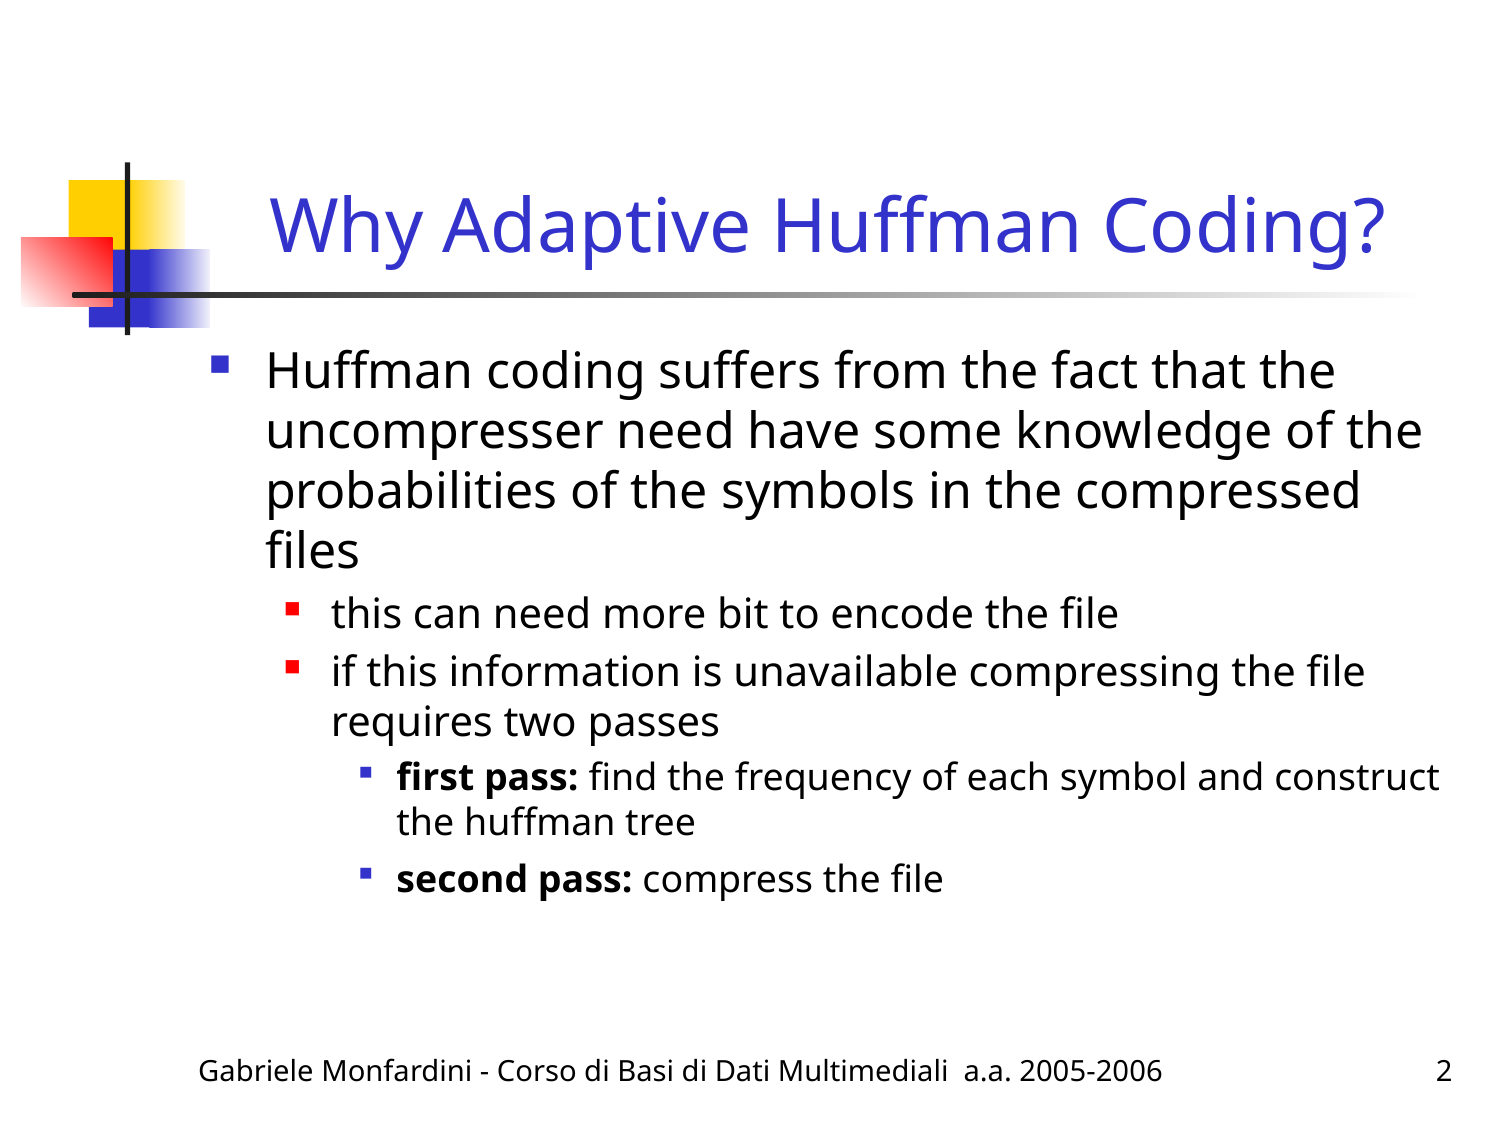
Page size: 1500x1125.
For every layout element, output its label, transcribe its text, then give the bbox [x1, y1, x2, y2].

list Huffman coding suffers from the fact that the uncompresser need have some knowledge of the probabilities of the symbols in the compressed files this can need more bit to encode the file if this information is unavailable compressing the file requires two passes first pass: find the frequency of each symbol and construct the huffman tree second pass: compress the file [193, 331, 1469, 1006]
footer Gabriele Monfardini - Corso di Basi di Dati Multimediali a.a. 2005-2006 [183, 1024, 1317, 1100]
slide_number 2 [1340, 1024, 1468, 1100]
title Why Adaptive Huffman Coding? [188, 35, 1468, 275]
